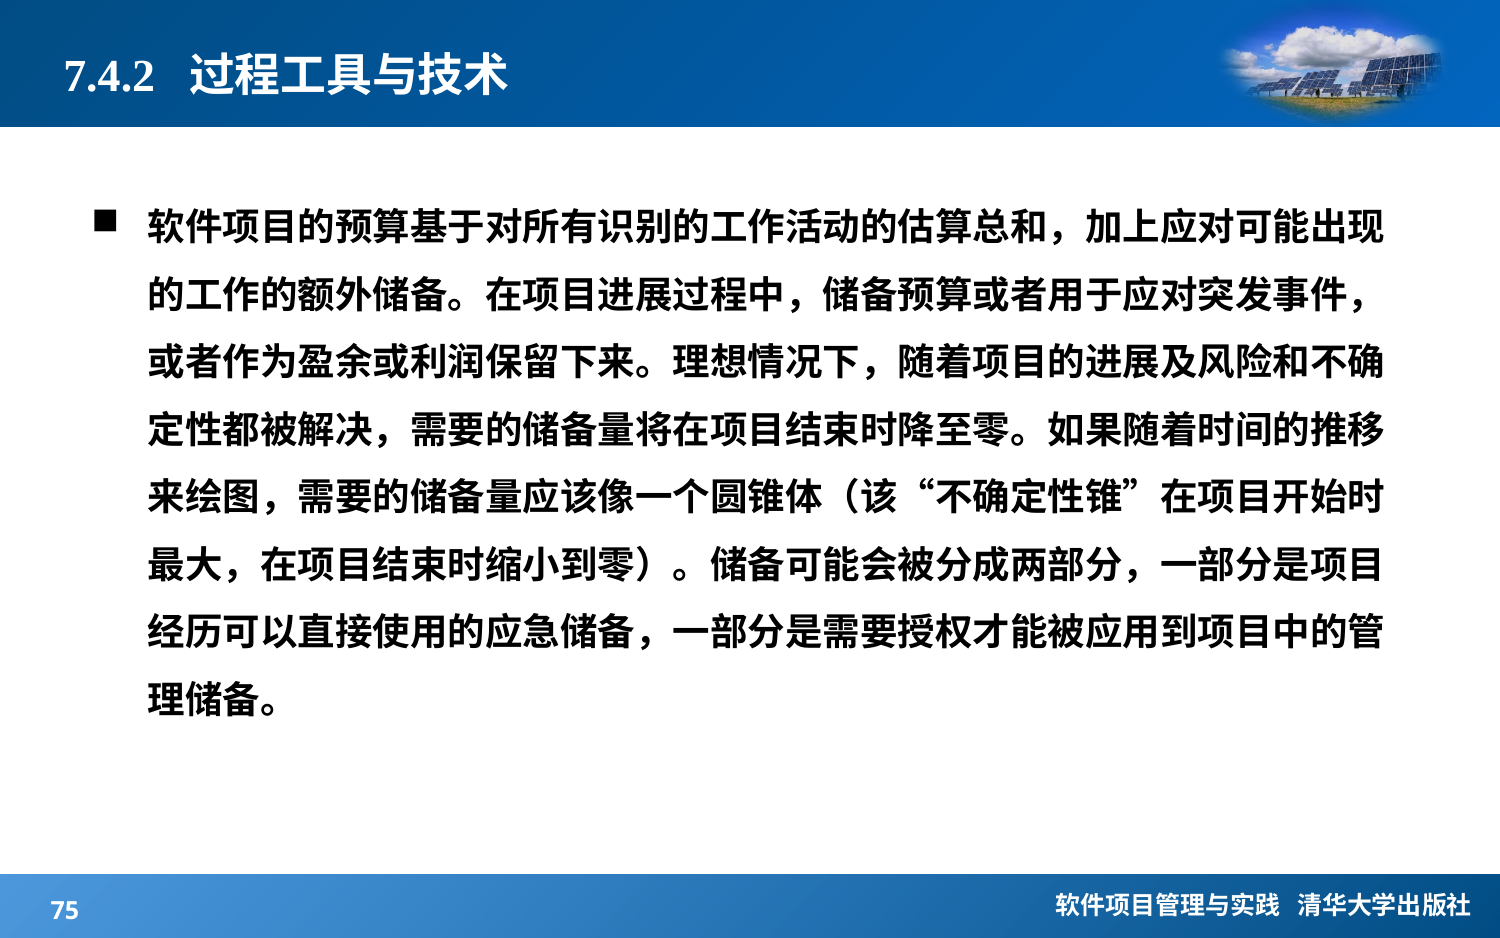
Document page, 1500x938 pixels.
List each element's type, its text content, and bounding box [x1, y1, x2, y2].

text_box 软件项目的预算基于对所有识别的工作活动的估算总和，加上应对可能出现的工作的额外储备。在项目进展过程中，储备预算或者用于应对突发事件，或者作为盈余或利润保留下来。理想情况下，随着项目的进展及风险和不确定性都被解决，需要的储备量将在项目结束时降至零。如果随着时间的推移来绘图，需要的储备量应该像一个圆锥体（该“不确定性锥”在项目开始时最大，在项目结束时缩小到零）。储备可能会被分成两部分，一部分是项目经历可以直接使用的应急储备，一部分是需要授权才能被应用到项目中的管理储备。 [76, 173, 1424, 759]
title 7.4.2 过程工具与技术 [48, 19, 1005, 127]
picture [1233, 6, 1433, 113]
